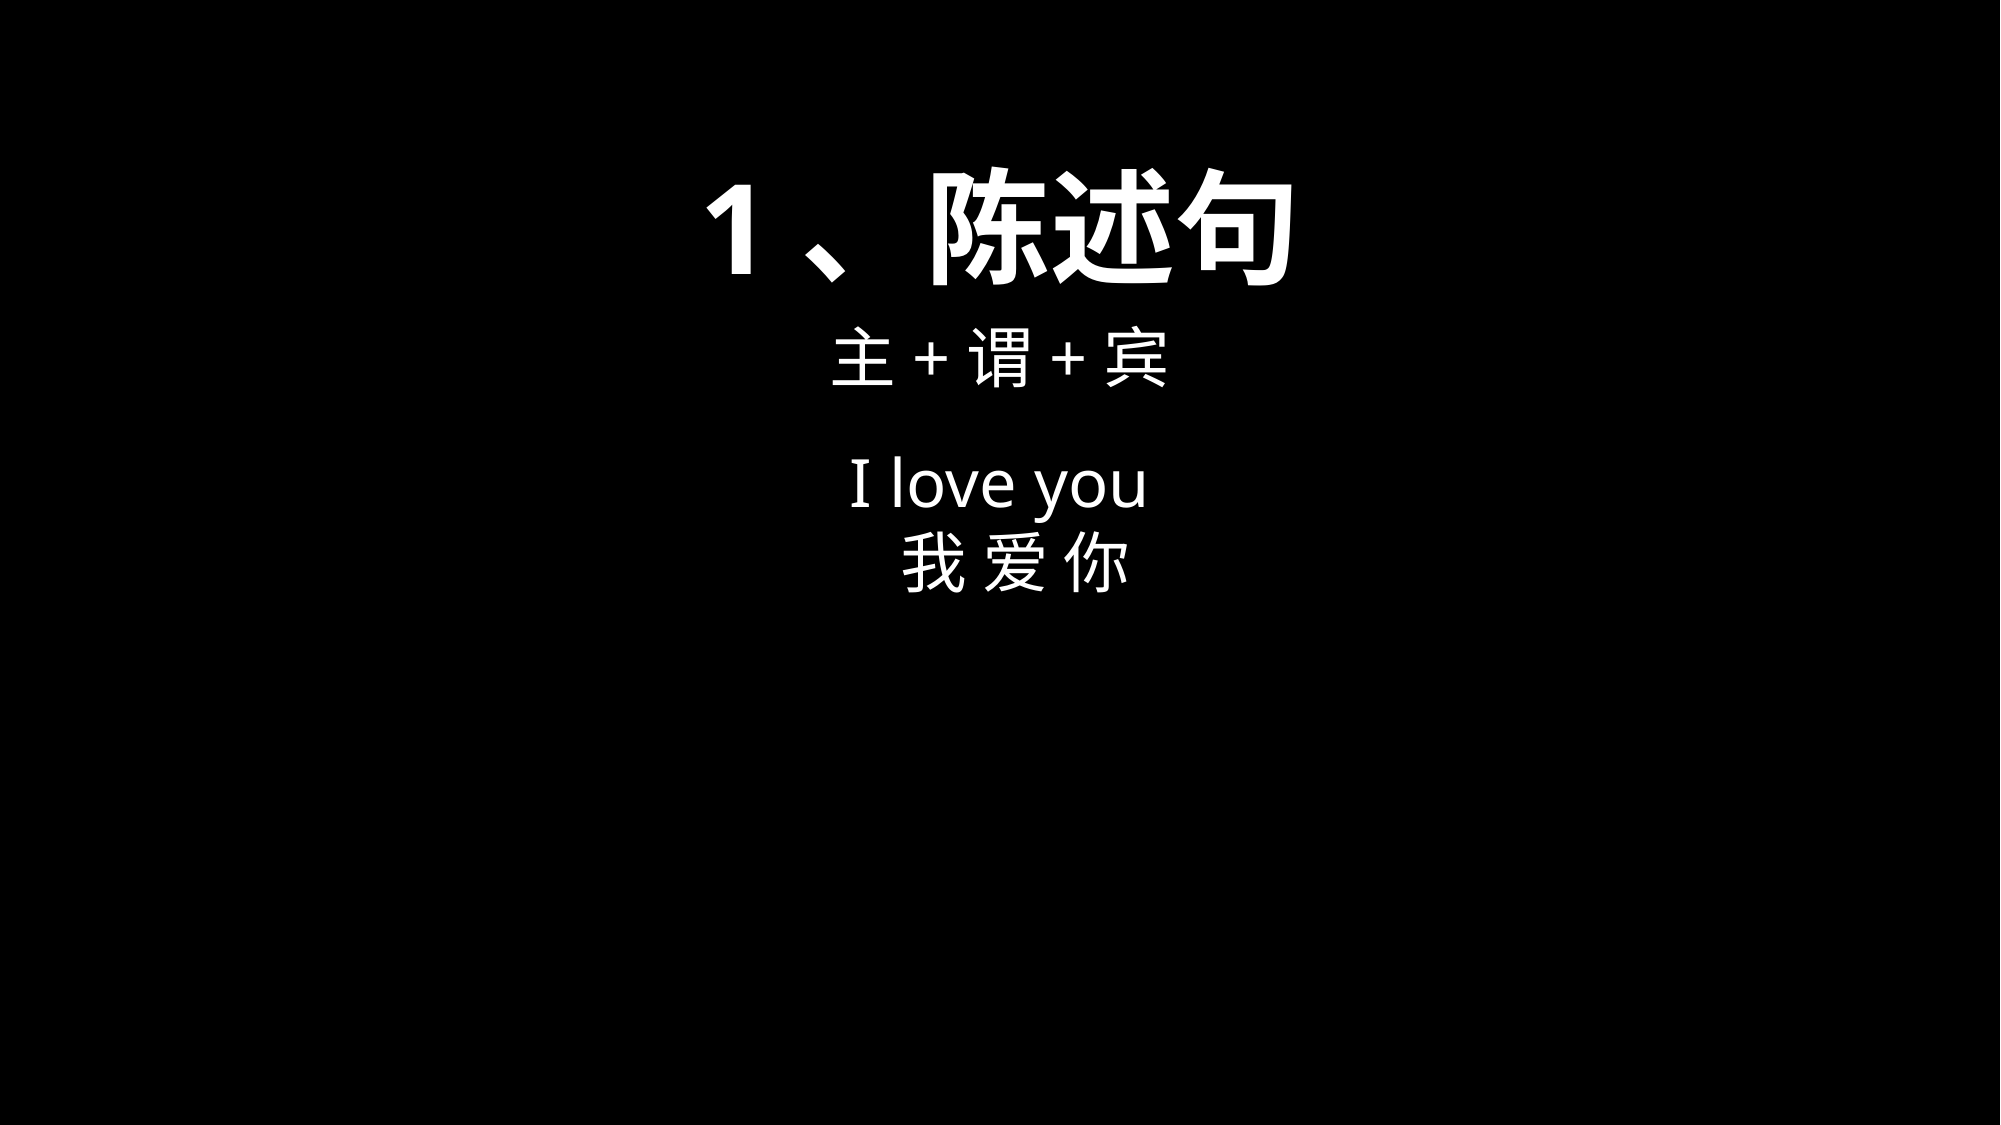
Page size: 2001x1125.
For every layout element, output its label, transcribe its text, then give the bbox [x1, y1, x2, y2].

text_box I love you 我 爱 你 [77, 433, 1922, 609]
text_box 主+谓+宾 [77, 308, 1922, 404]
text_box 1、陈述句 [684, 141, 1316, 307]
